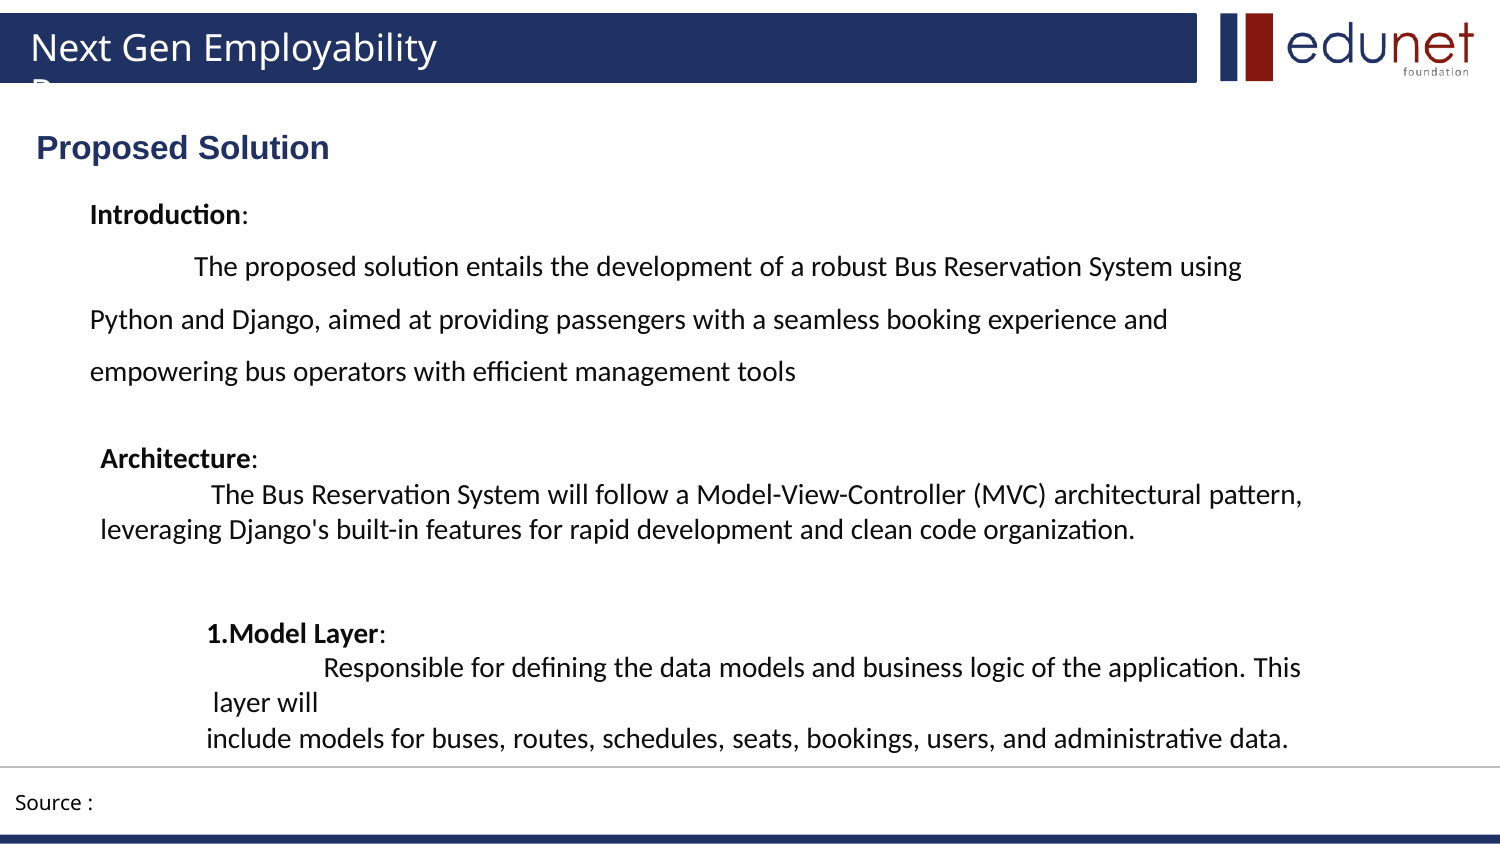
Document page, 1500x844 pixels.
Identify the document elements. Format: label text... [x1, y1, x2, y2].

text_box Source : [12, 789, 94, 815]
title Next Gen Employability Program [28, 21, 576, 165]
picture [1287, 21, 1474, 76]
text_box Proposed Solution Introduction: The proposed solution entails the development of a robust Bus Reservation System using Python and Django, aimed at providing passengers with a seamless booking experience and empowering bus operators with efficient management tools Architecture: The Bus Reservation System will follow a Model-View-Controller (MVC) architectural pattern, leveraging Django's built-in features for rapid development and clean code organization. 1.Model Layer: Responsible for defining the data models and business logic of the application. This layer will include models for buses, routes, schedules, seats, bookings, users, and administrative data. [34, 124, 1327, 754]
